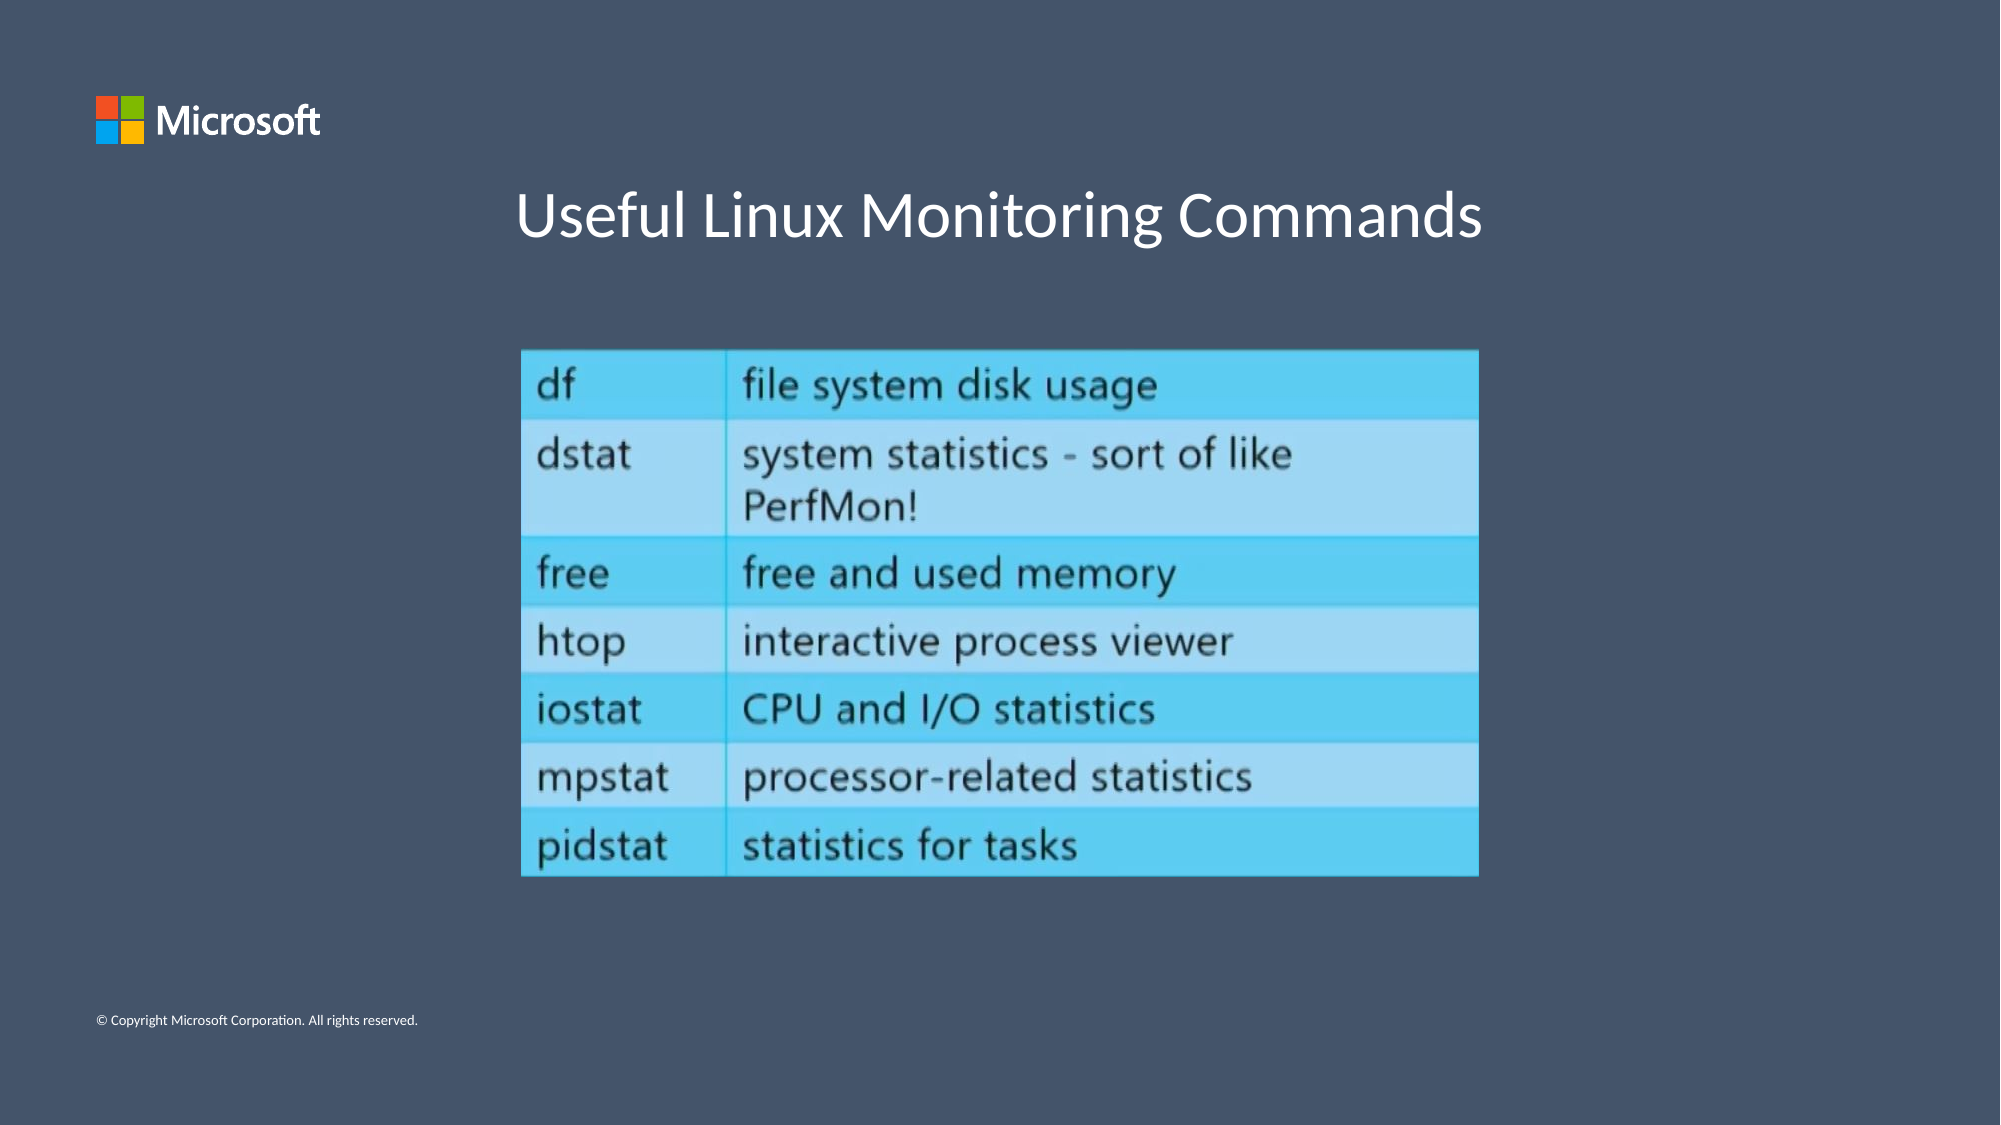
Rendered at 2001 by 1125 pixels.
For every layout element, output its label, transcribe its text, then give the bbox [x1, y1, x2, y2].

text_box Useful Linux Monitoring Commands [478, 163, 1522, 259]
picture [521, 348, 1479, 877]
